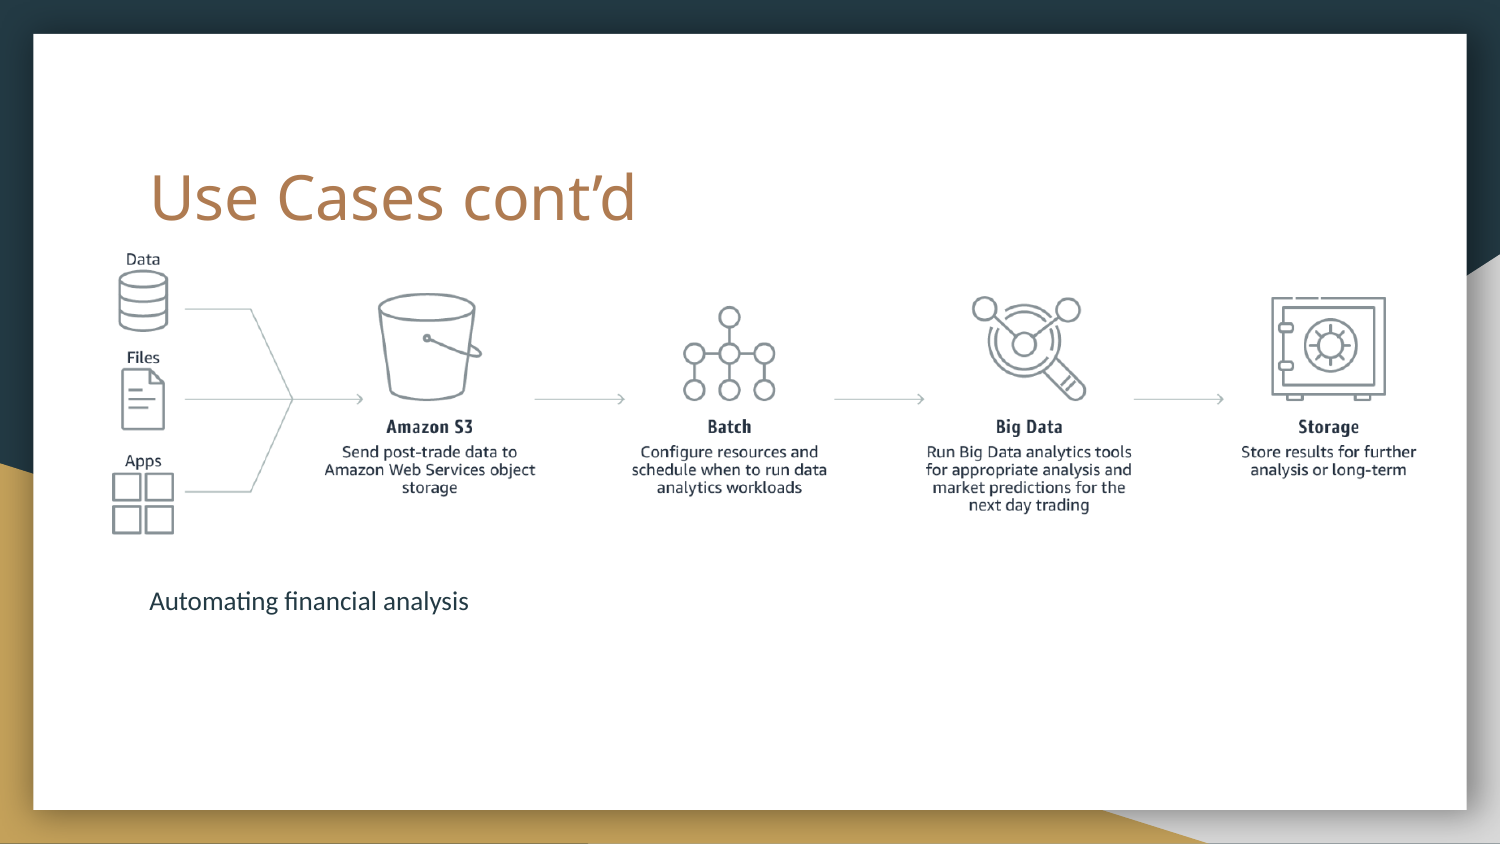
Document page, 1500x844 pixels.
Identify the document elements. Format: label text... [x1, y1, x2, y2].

title Use Cases cont’d [134, 138, 1366, 246]
picture [71, 248, 1438, 551]
list Automating financial analysis [134, 571, 1366, 729]
